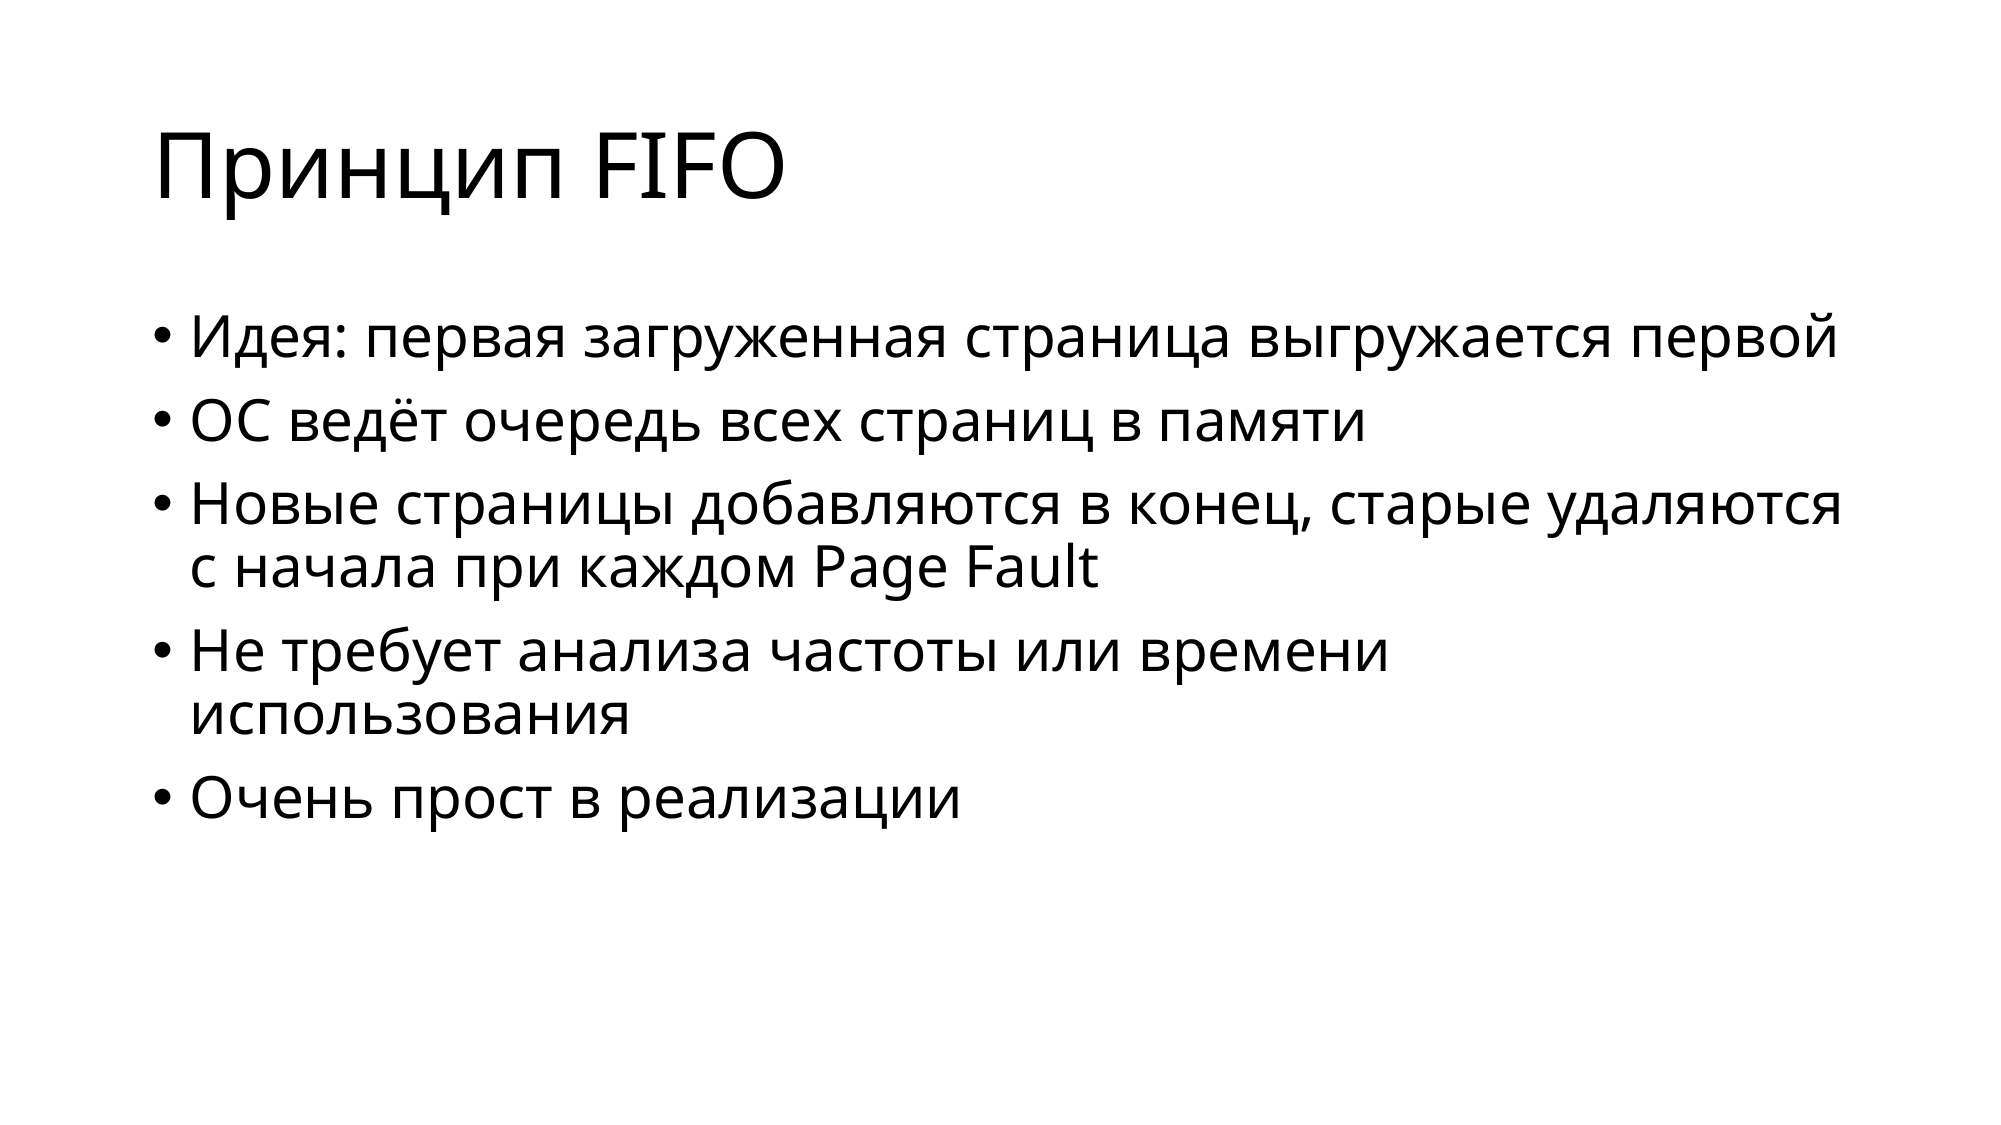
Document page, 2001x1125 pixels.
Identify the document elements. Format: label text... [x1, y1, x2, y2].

list Идея: первая загруженная страница выгружается первой ОС ведёт очередь всех страниц в памяти Новые страницы добавляются в конец, старые удаляются с начала при каждом Page Fault Не требует анализа частоты или времени использования Очень прост в реализации [137, 299, 1863, 1014]
title Принцип FIFO [137, 59, 1863, 278]
